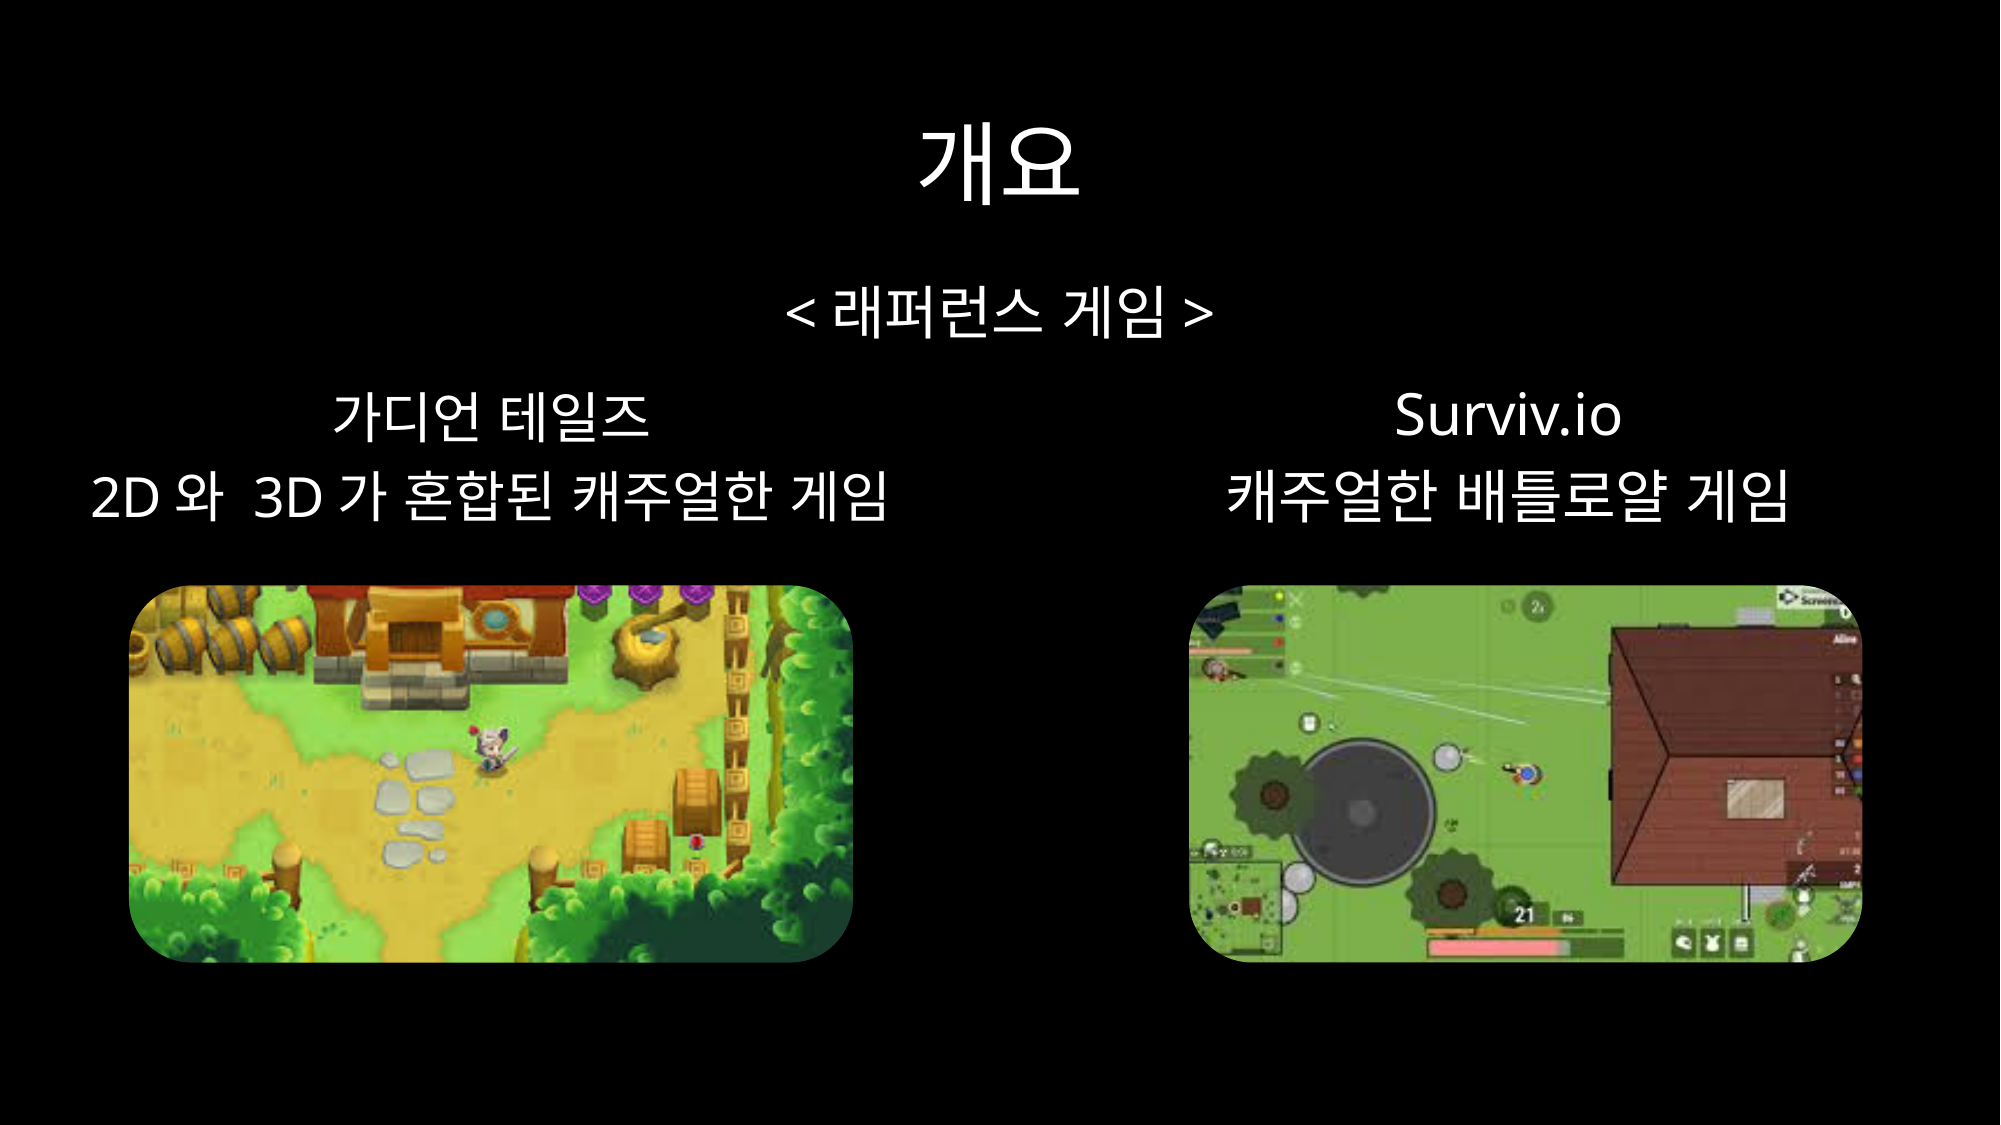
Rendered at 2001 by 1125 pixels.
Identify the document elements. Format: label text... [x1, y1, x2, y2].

list <래퍼런스 게임> [561, 277, 1439, 369]
title 개요 [137, 59, 1863, 278]
text_box Surviv.io 캐주얼한 배틀로얄 게임 [1090, 355, 1928, 561]
text_box 가디언 테일즈 2D와 3D가 혼합된 캐주얼한 게임 [72, 357, 910, 563]
picture [128, 585, 854, 963]
picture [1188, 585, 1863, 963]
